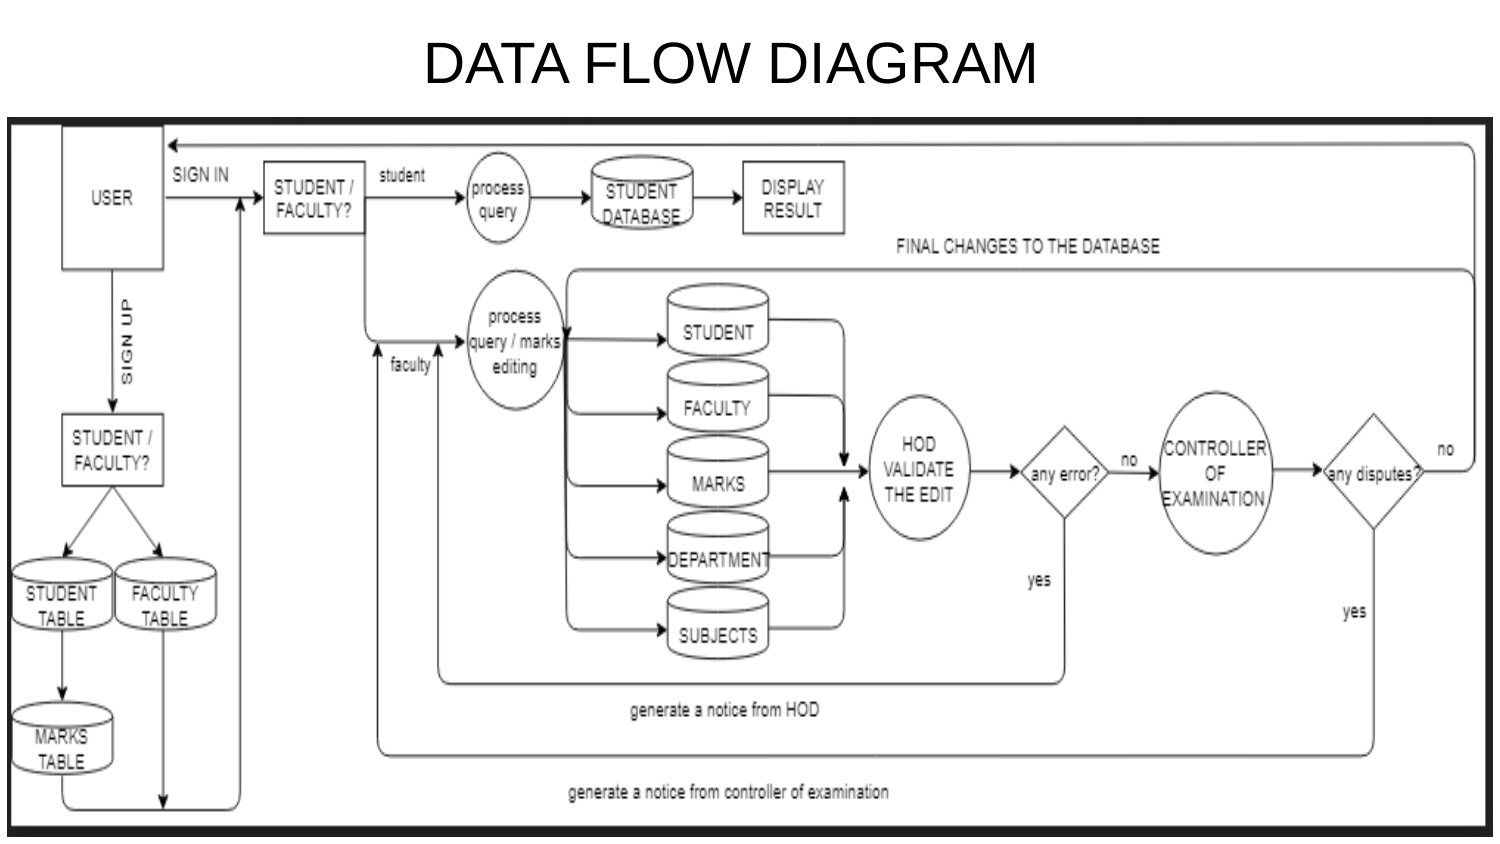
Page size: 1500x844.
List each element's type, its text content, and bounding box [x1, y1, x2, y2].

title DATA FLOW DIAGRAM [51, 10, 1449, 105]
picture [6, 116, 1493, 837]
